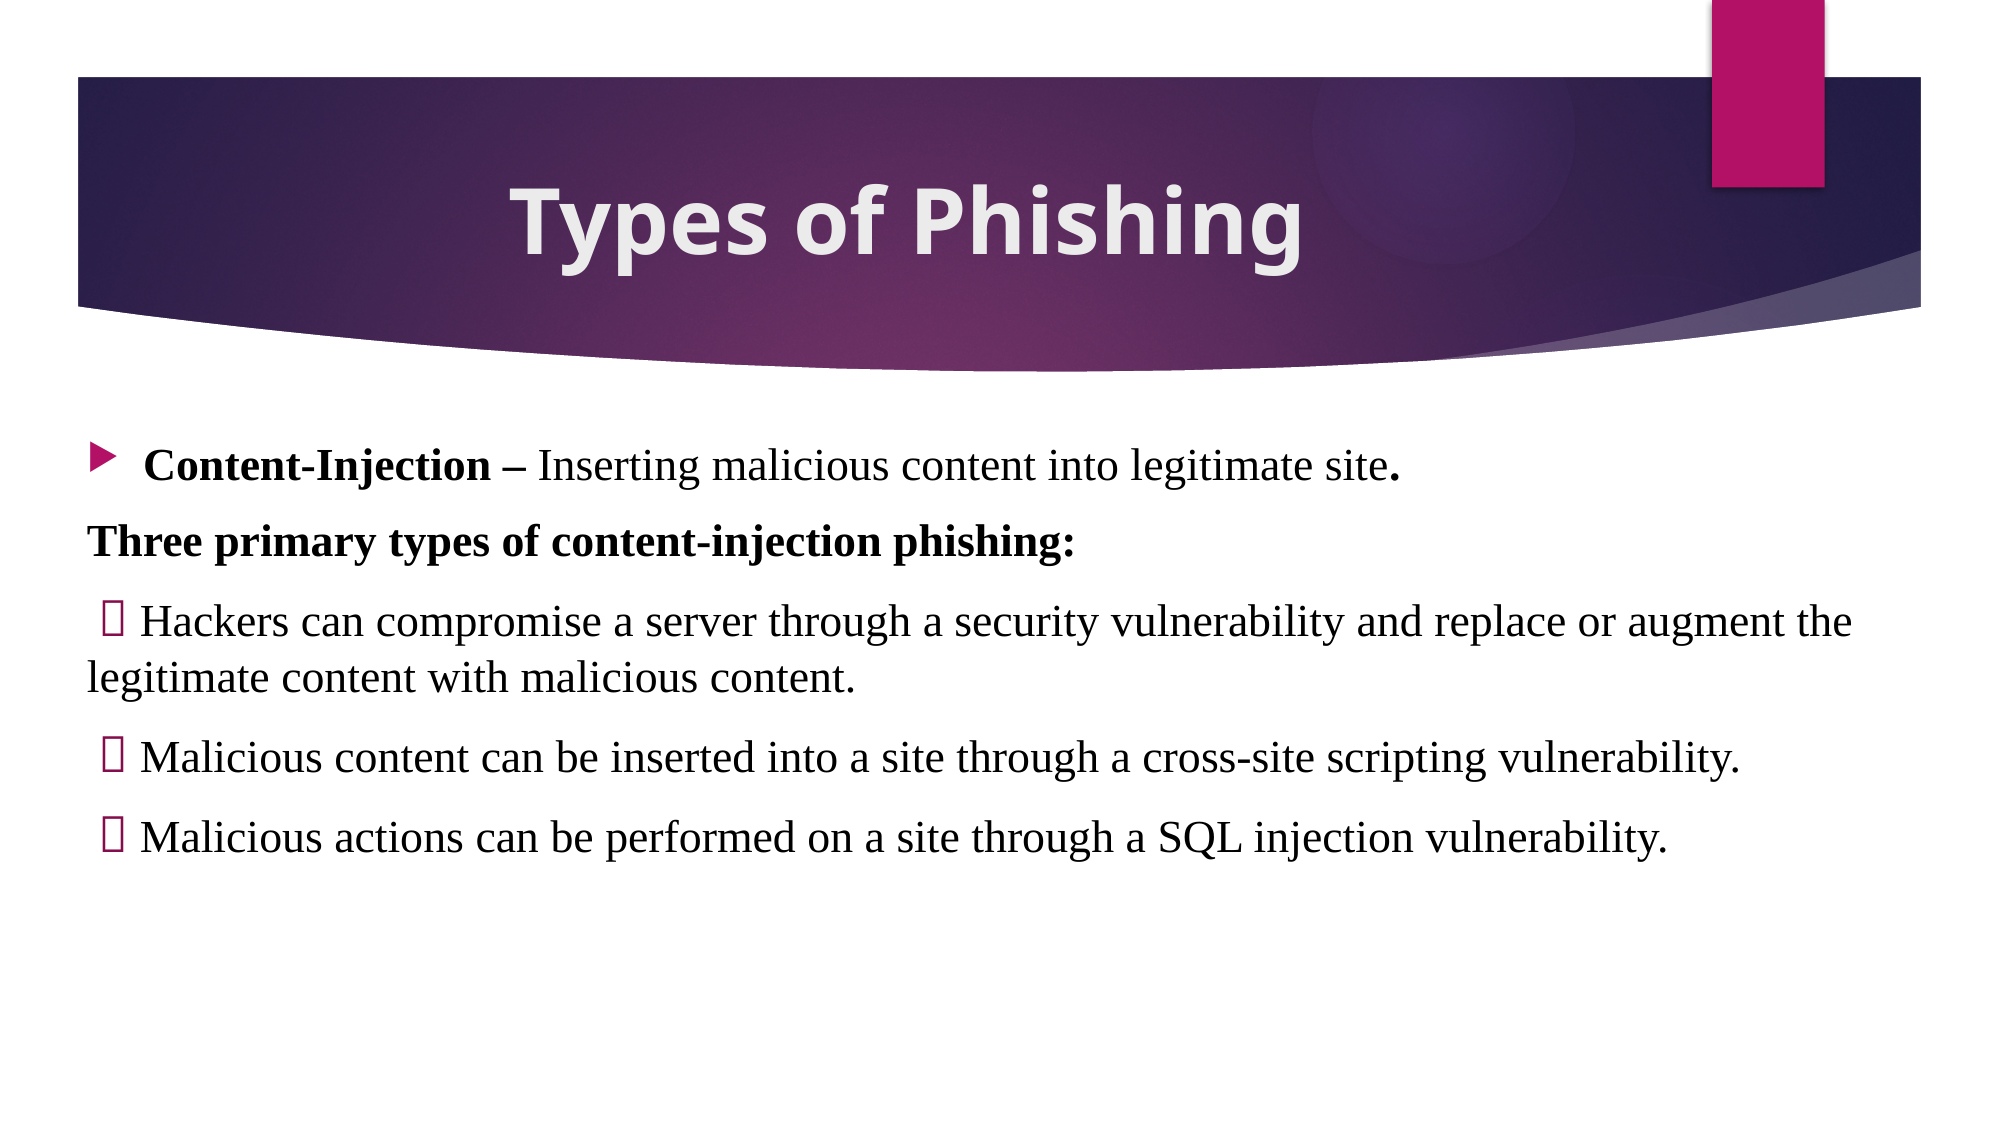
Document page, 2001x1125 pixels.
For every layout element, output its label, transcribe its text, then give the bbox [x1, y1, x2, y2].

list Content-Injection – Inserting malicious content into legitimate site. Three primary types of content-injection phishing:  Hackers can compromise a server through a security vulnerability and replace or augment the legitimate content with malicious content.  Malicious content can be inserted into a site through a cross-site scripting vulnerability.  Malicious actions can be performed on a site through a SQL injection vulnerability. [71, 427, 1963, 1055]
title Types of Phishing [189, 159, 1627, 276]
